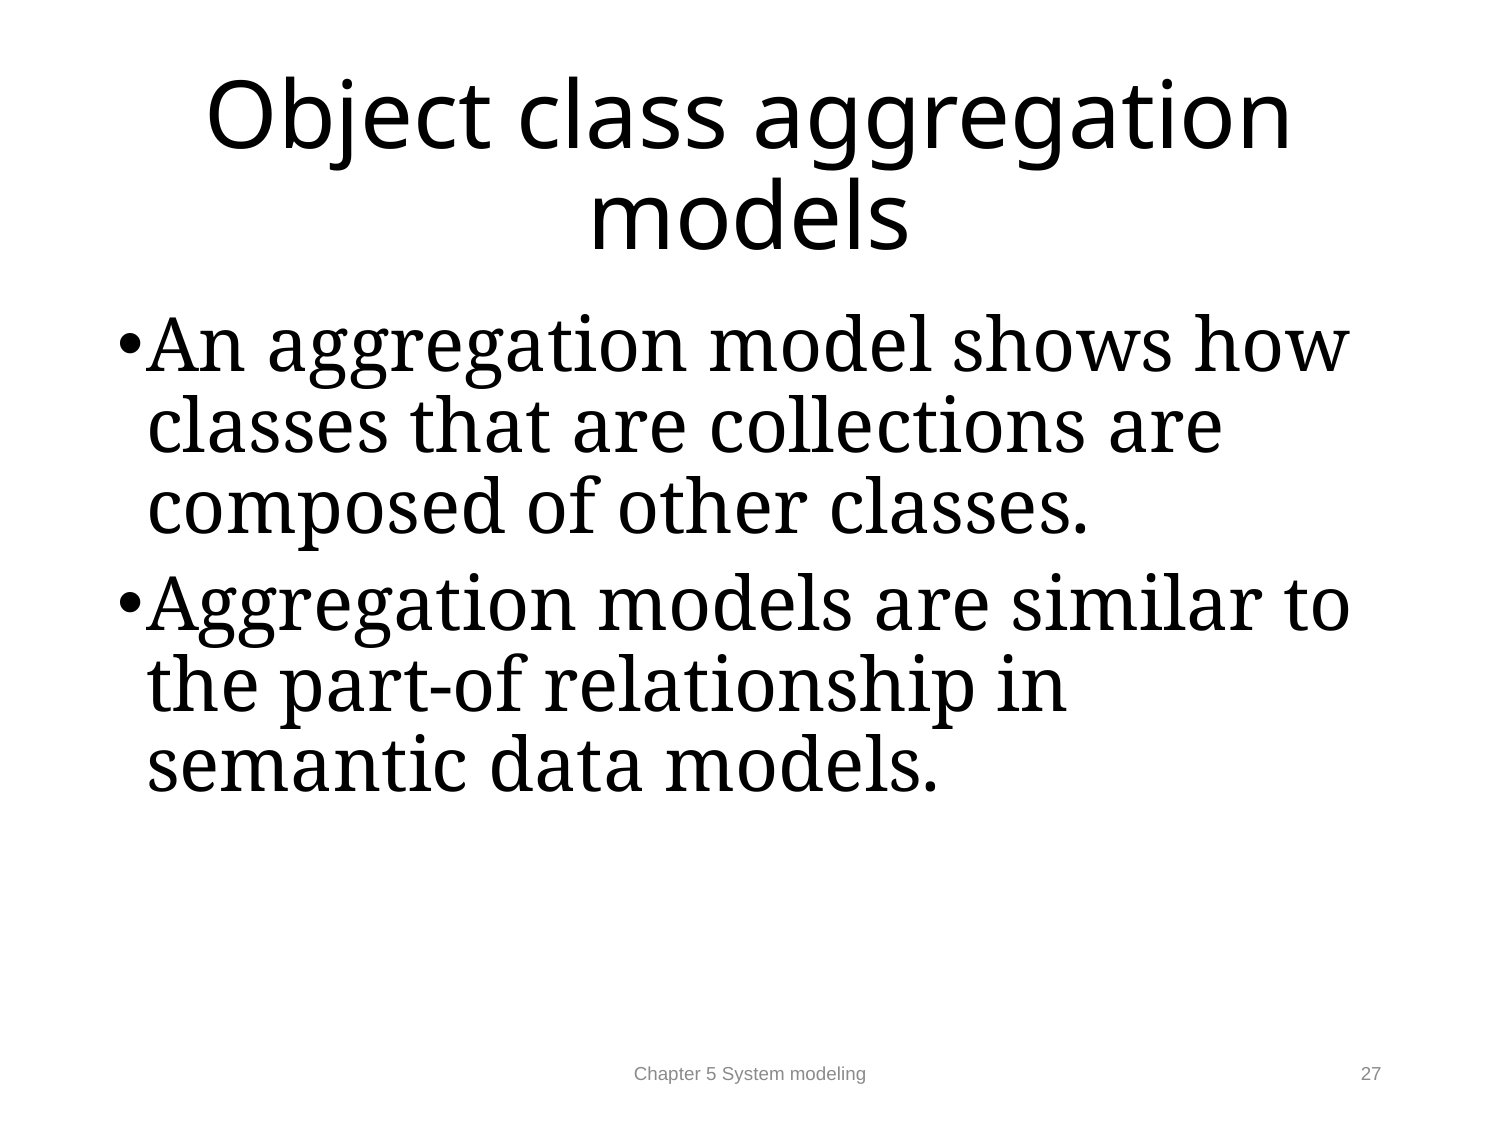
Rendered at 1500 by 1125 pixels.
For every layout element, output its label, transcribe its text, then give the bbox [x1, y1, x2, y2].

footer Chapter 5 System modeling [496, 1042, 1004, 1103]
list An aggregation model shows how classes that are collections are composed of other classes. Aggregation models are similar to the part-of relationship in semantic data models. [103, 299, 1397, 1014]
title Object class aggregation models [103, 59, 1397, 278]
slide_number 27 [1059, 1042, 1397, 1103]
